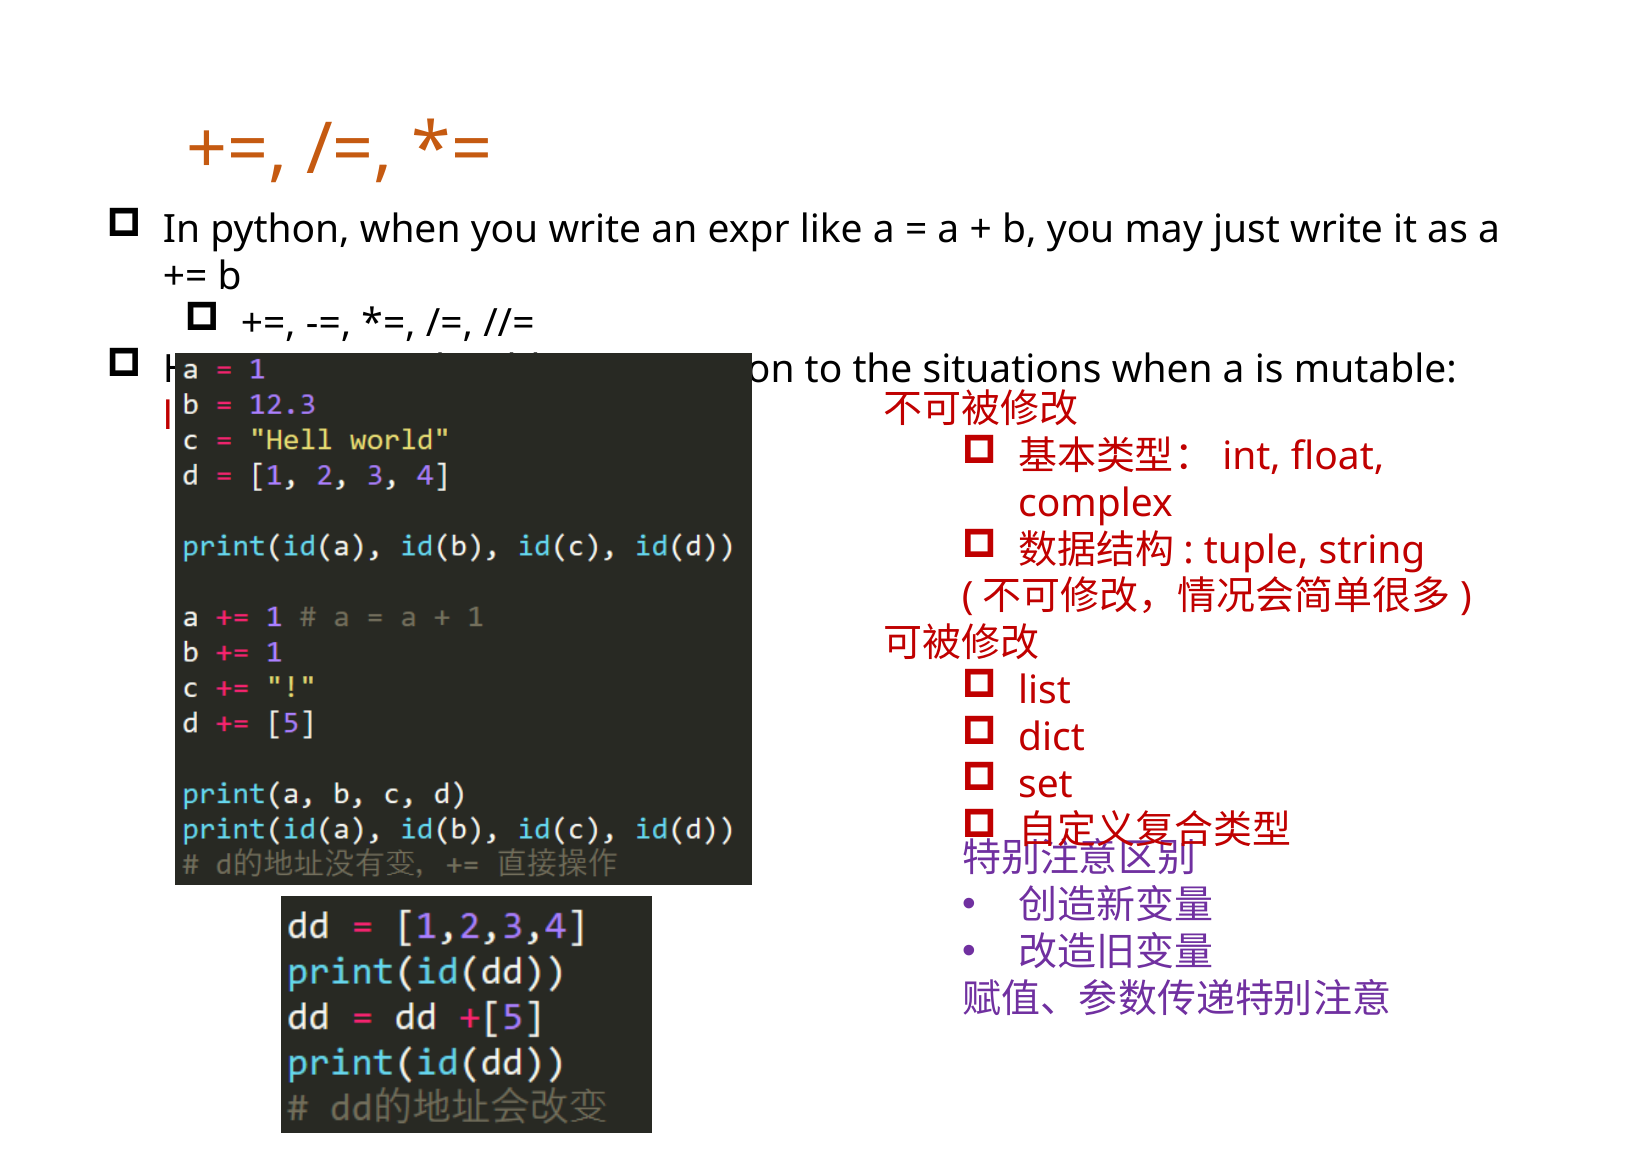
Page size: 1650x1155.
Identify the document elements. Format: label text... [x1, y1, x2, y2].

text_box 不可被修改 基本类型：int, float, complex 数据结构: tuple, string (不可修改，情况会简单很多) 可被修改 list dict set 自定义复合类型 [869, 376, 1546, 860]
text_box +=, /=, *= [171, 94, 508, 196]
text_box In python, when you write an expr like a = a + b, you may just write it as a += b +=, -=, *=, /=, //= However, you should pay attention to the situations when a is mutable: list, dict [91, 196, 1522, 445]
picture [281, 896, 652, 1133]
text_box 特别注意区别 创造新变量 改造旧变量 赋值、参数传递特别注意 [947, 860, 1468, 1028]
picture [175, 353, 752, 885]
